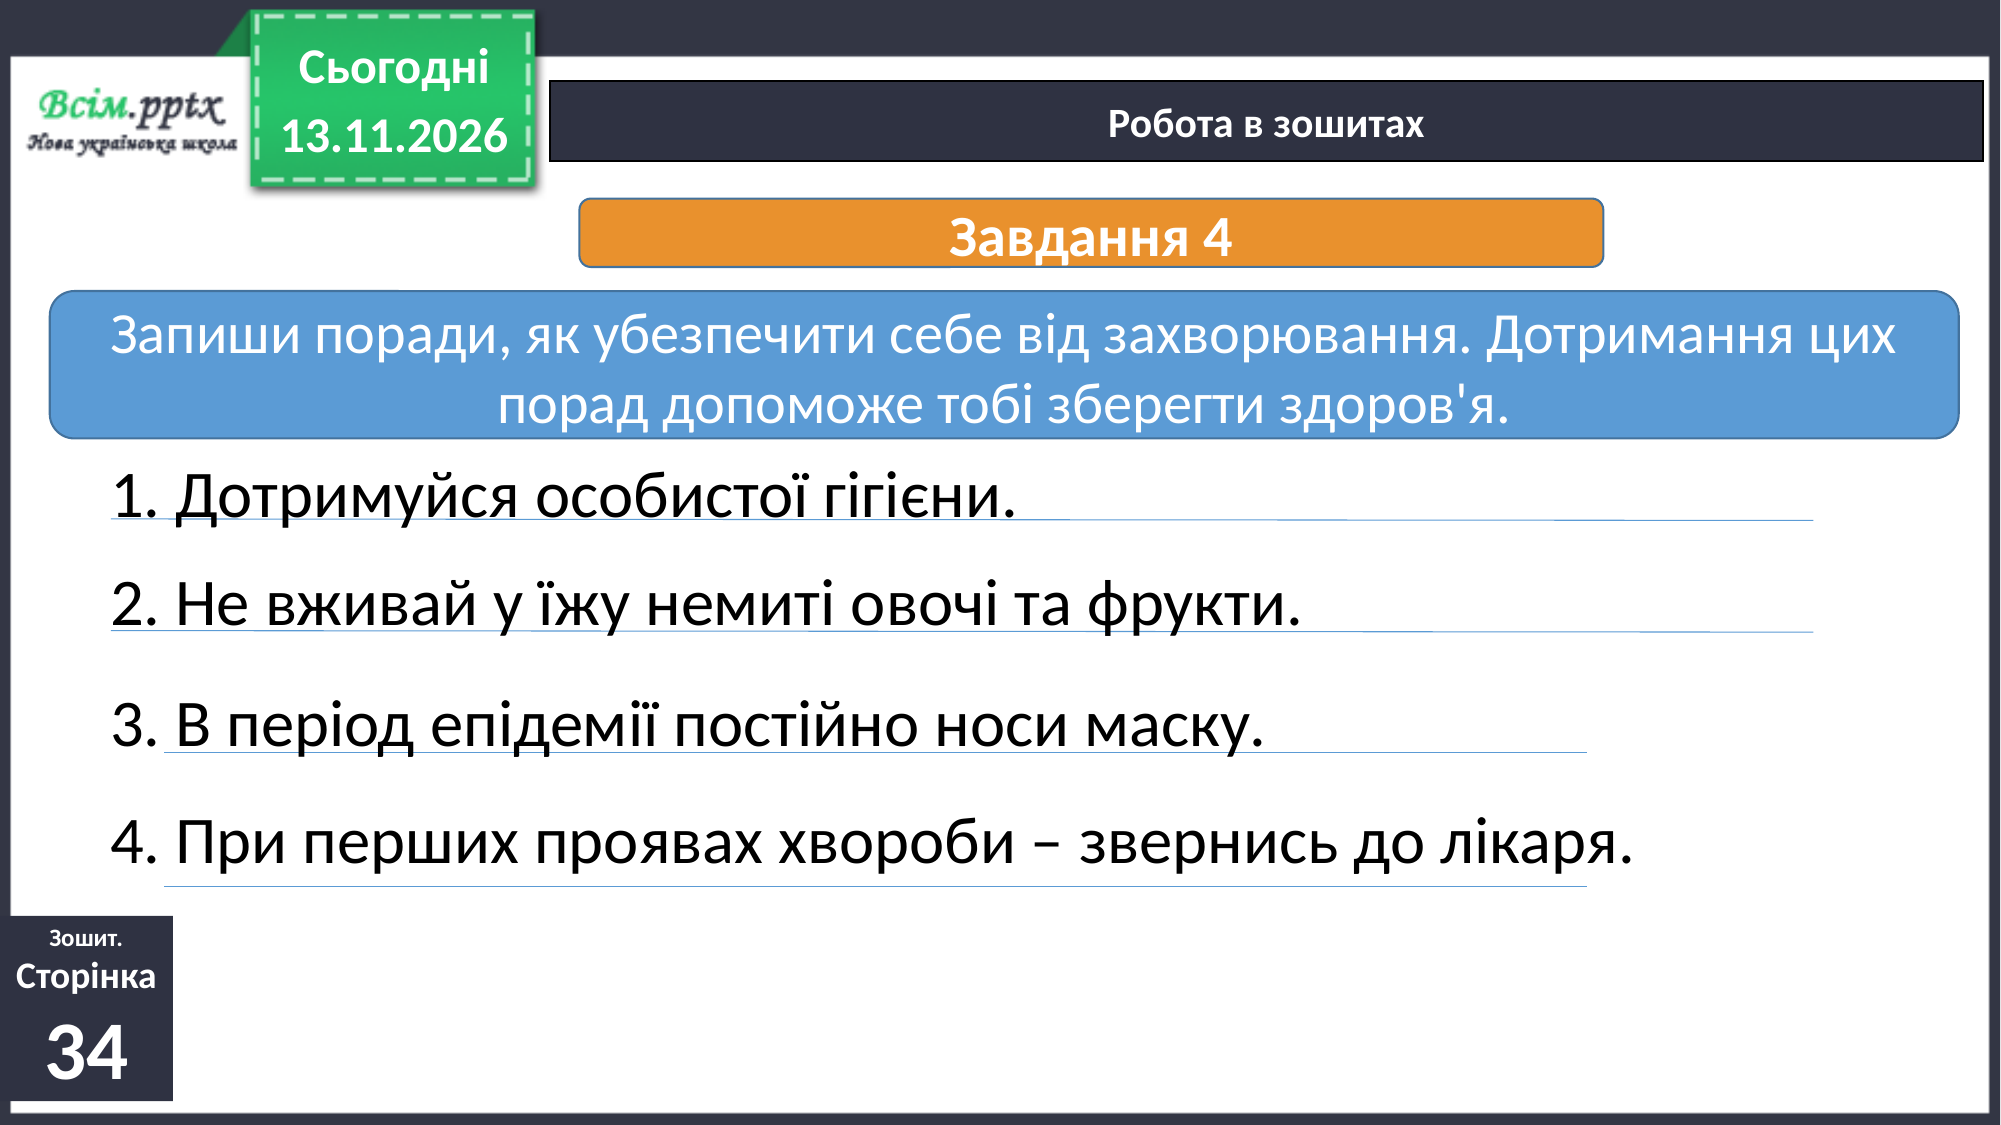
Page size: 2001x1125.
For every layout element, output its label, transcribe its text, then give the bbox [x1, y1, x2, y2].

text_box 1. Дотримуйся особистої гігієни. [95, 443, 1707, 538]
text_box 15.04.2022 [263, 101, 524, 164]
text_box 3. В період епідемії постійно носи маску. [95, 672, 1433, 768]
text_box Запиши поради, як убезпечити себе від захворювання. Дотримання цих порад допоможе тобі зберегти здоров'я. [48, 289, 1960, 440]
text_box Сьогодні [284, 26, 535, 101]
picture [0, 0, 2001, 1125]
text_box Зошит. Сторінка 34 [0, 915, 174, 1102]
text_box Робота в зошитах [549, 80, 1984, 162]
text_box 2. Не вживай у їжу немиті овочі та фрукти. [95, 551, 1707, 647]
text_box 4. При перших проявах хвороби – звернись до лікаря. [95, 789, 1674, 885]
text_box Завдання 4 [578, 197, 1605, 269]
